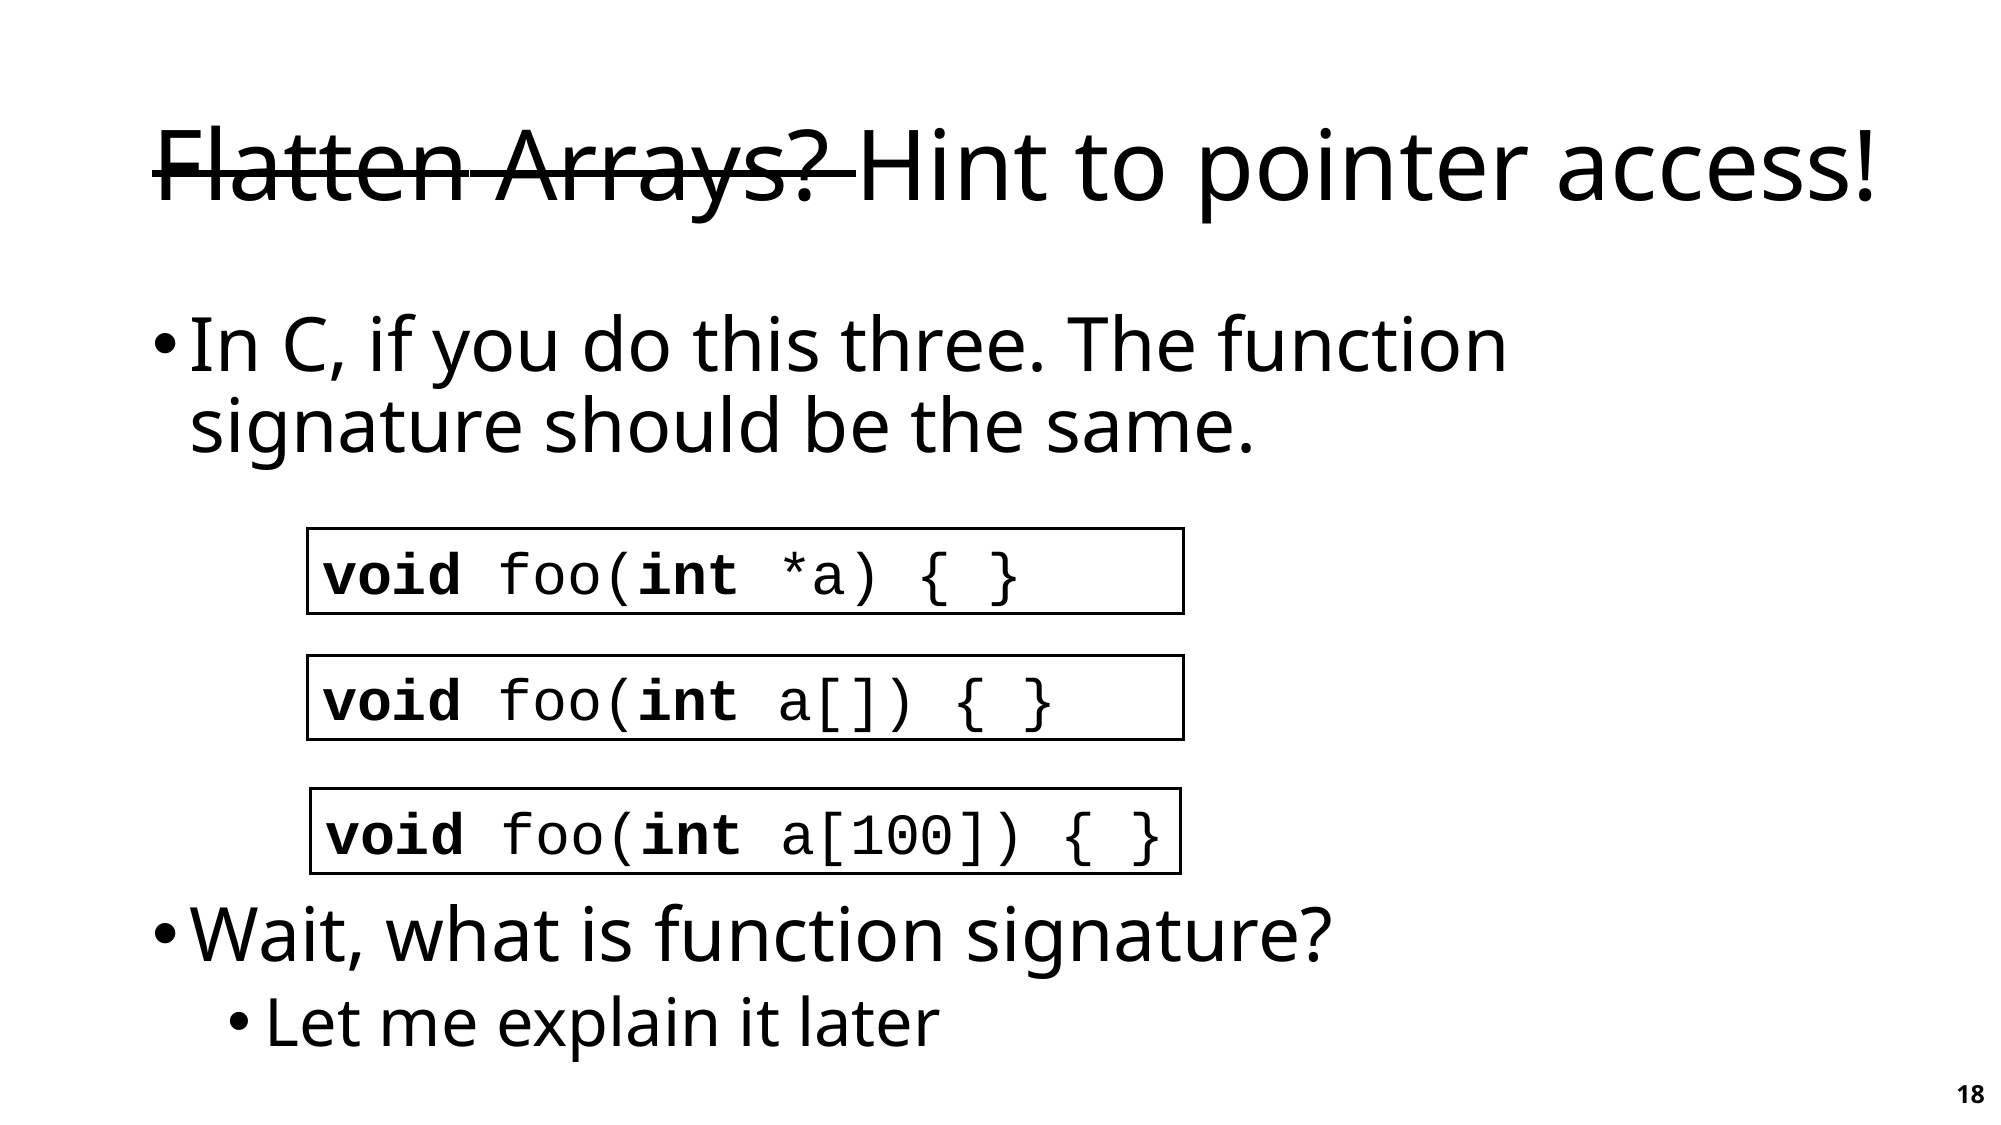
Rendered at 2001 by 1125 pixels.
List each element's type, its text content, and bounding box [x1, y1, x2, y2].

text_box void foo(int a[100]) { } [309, 787, 1182, 875]
slide_number 18 [1550, 1065, 2000, 1125]
text_box void foo(int a[]) { } [306, 654, 1185, 741]
title Flatten Arrays? Hint to pointer access! [137, 59, 1936, 278]
text_box void foo(int *a) { } [306, 527, 1185, 615]
list In C, if you do this three. The function signature should be the same. Wait, what is function signature? Let me explain it later [137, 299, 1863, 1125]
